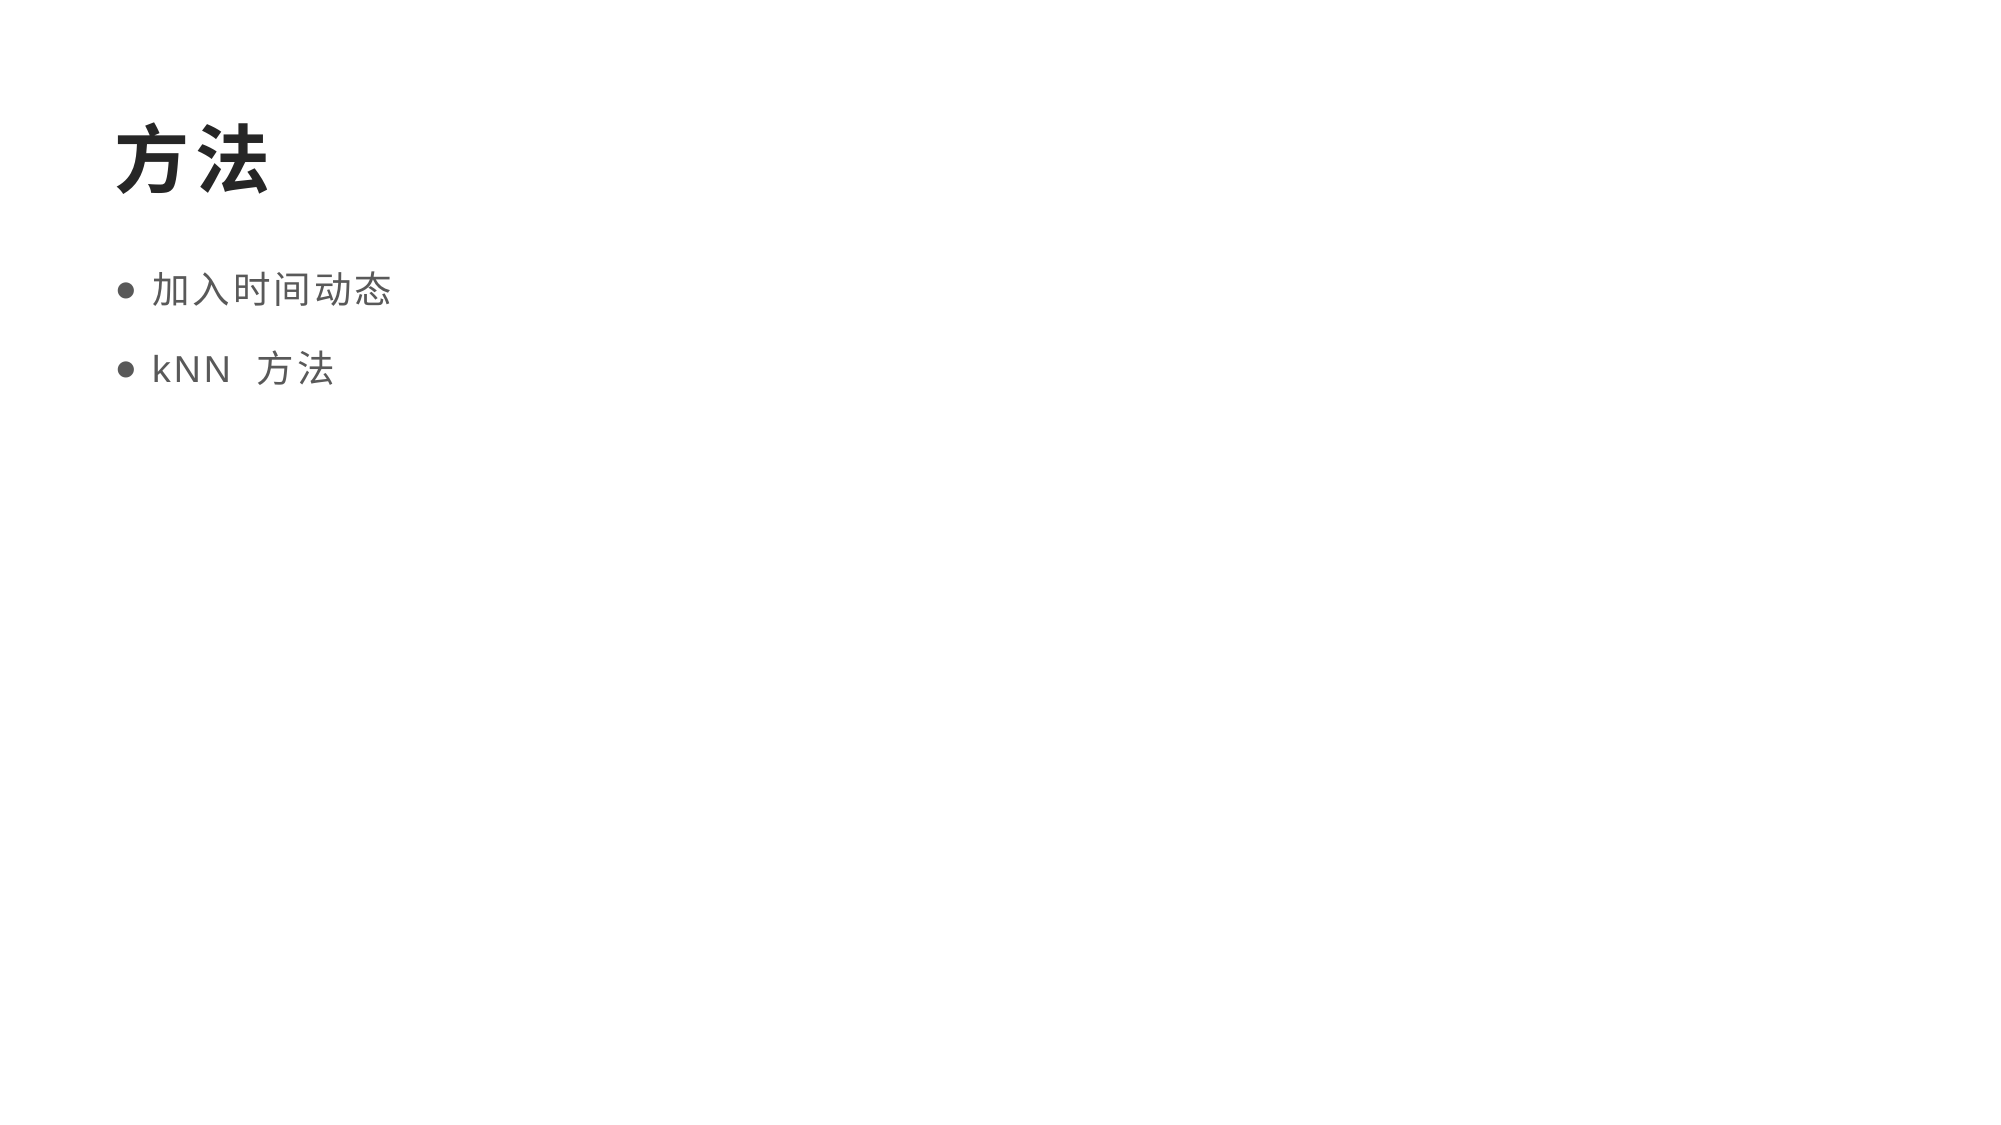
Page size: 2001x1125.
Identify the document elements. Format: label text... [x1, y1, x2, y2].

title 方法 [99, 99, 1900, 216]
list 加入时间动态 kNN 方法 [99, 244, 1900, 1026]
